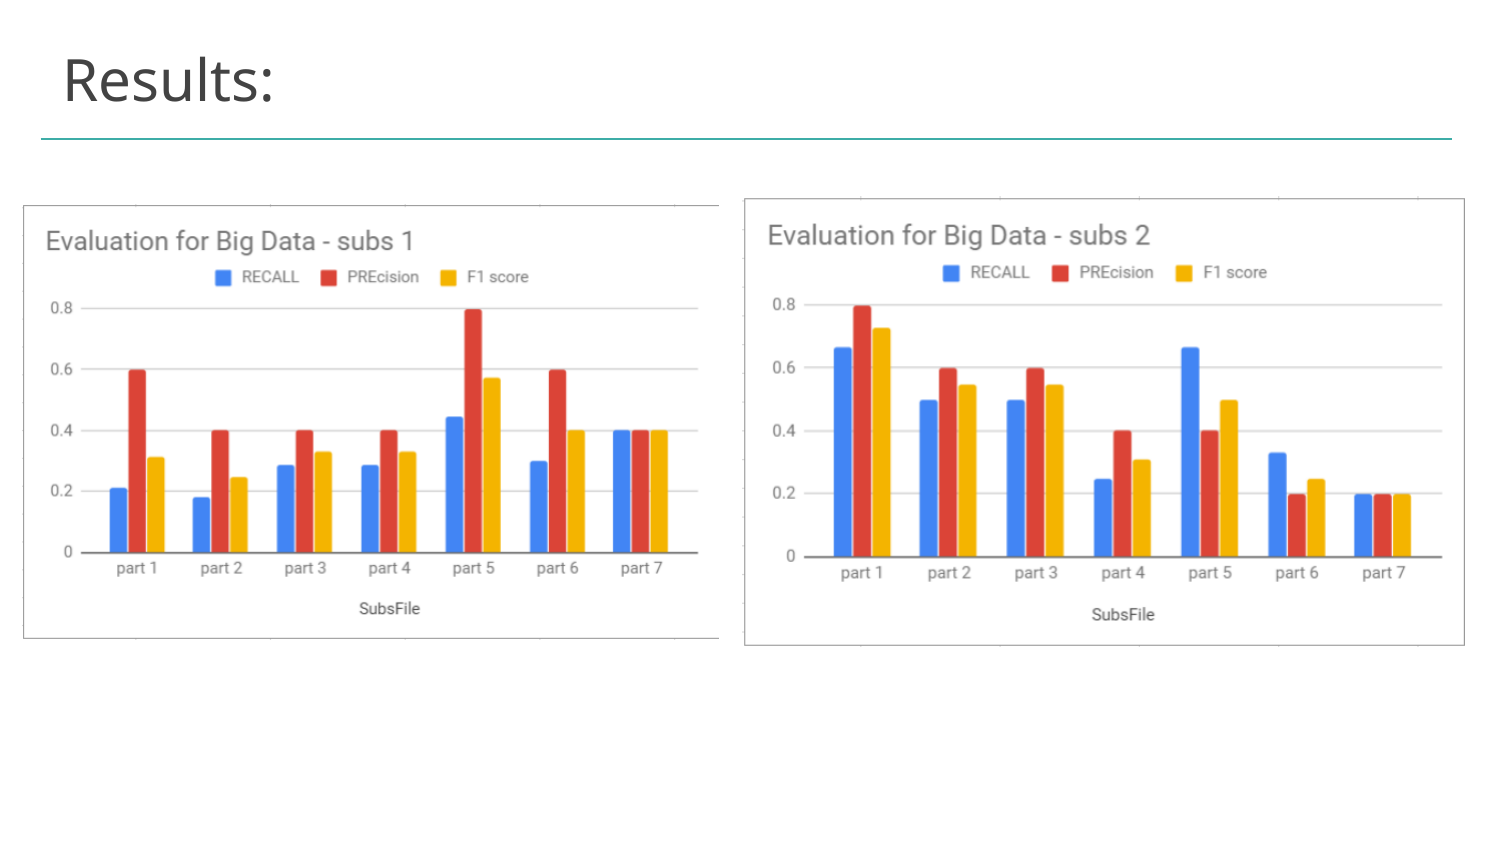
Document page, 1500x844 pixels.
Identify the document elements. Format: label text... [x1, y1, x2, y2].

picture [742, 196, 1466, 648]
picture [22, 204, 719, 640]
title Results: [47, 27, 1446, 122]
